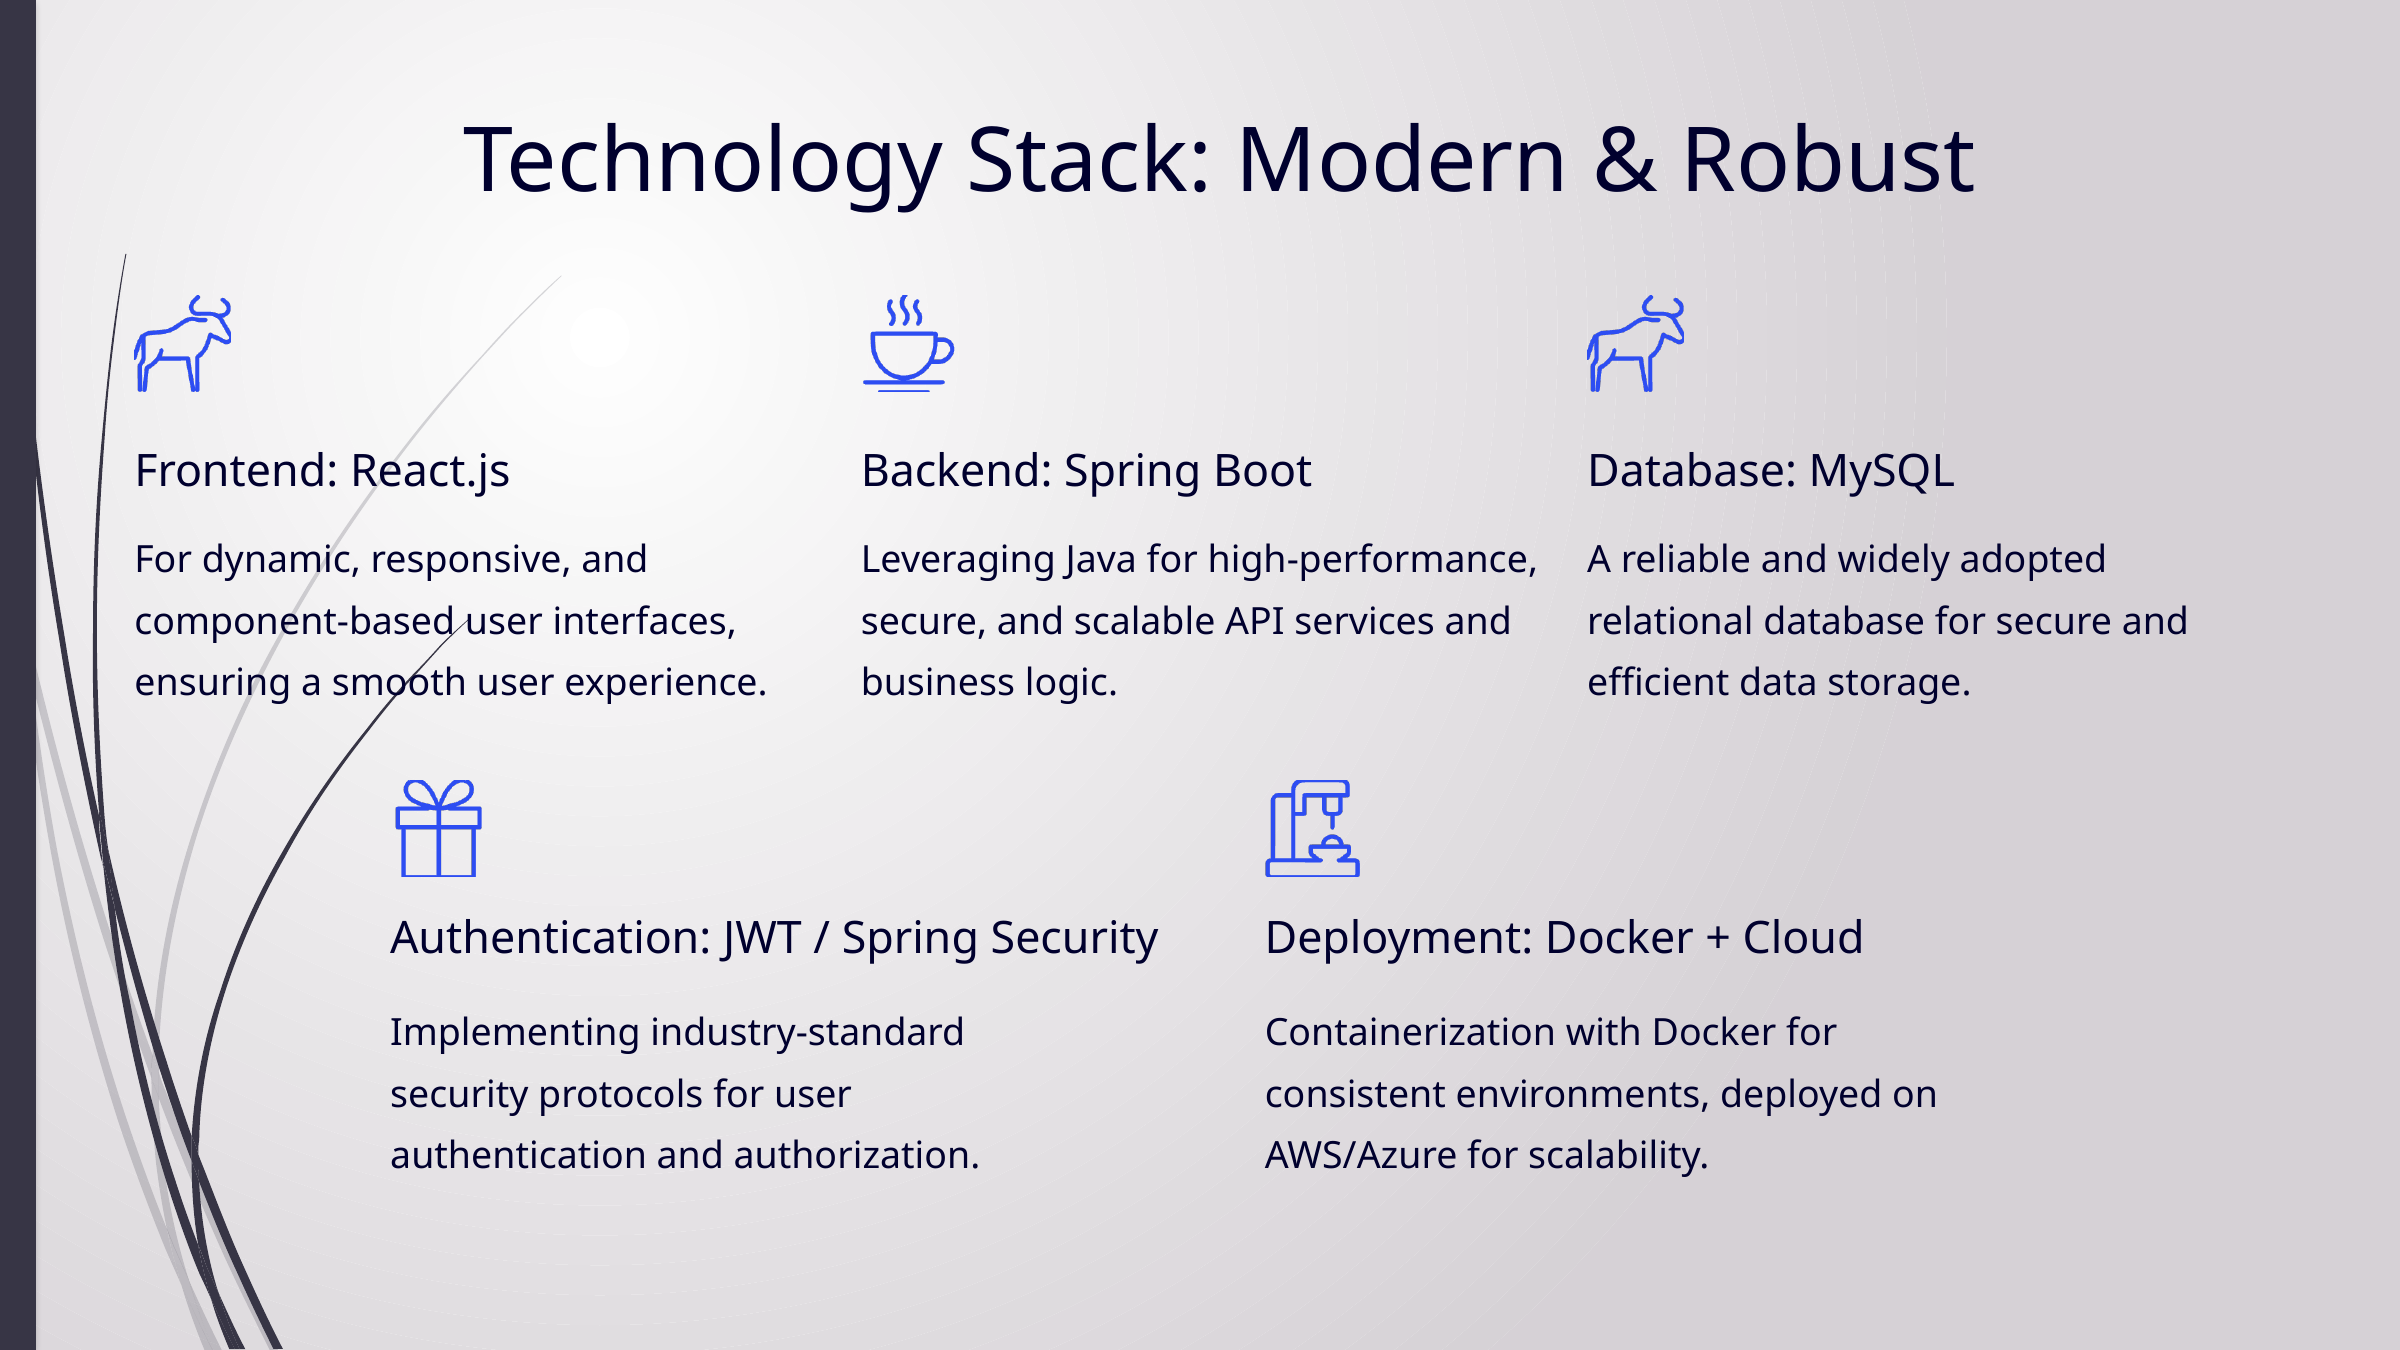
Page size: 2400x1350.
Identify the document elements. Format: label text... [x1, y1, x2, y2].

text_box Backend: Spring Boot [860, 439, 1313, 496]
text_box Leveraging Java for high-performance, secure, and scalable API services and business logic. [860, 518, 1540, 704]
text_box Deployment: Docker + Cloud [1264, 905, 1858, 963]
picture [1586, 295, 1684, 392]
picture [1264, 779, 1361, 877]
text_box For dynamic, responsive, and component-based user interfaces, ensuring a smooth user experience. [134, 518, 813, 704]
text_box Implementing industry-standard security protocols for user authentication and authorization. [390, 991, 1069, 1177]
text_box Authentication: JWT / Spring Security [390, 905, 1200, 1019]
picture [389, 779, 487, 877]
text_box Containerization with Docker for consistent environments, deployed on AWS/Azure for scalability. [1264, 991, 1944, 1177]
text_box Database: MySQL [1587, 439, 2040, 496]
picture [134, 295, 231, 392]
picture [860, 295, 957, 392]
text_box Frontend: React.js [134, 439, 587, 496]
text_box Technology Stack: Modern & Robust [463, 96, 1953, 210]
text_box A reliable and widely adopted relational database for secure and efficient data storage. [1587, 518, 2266, 704]
